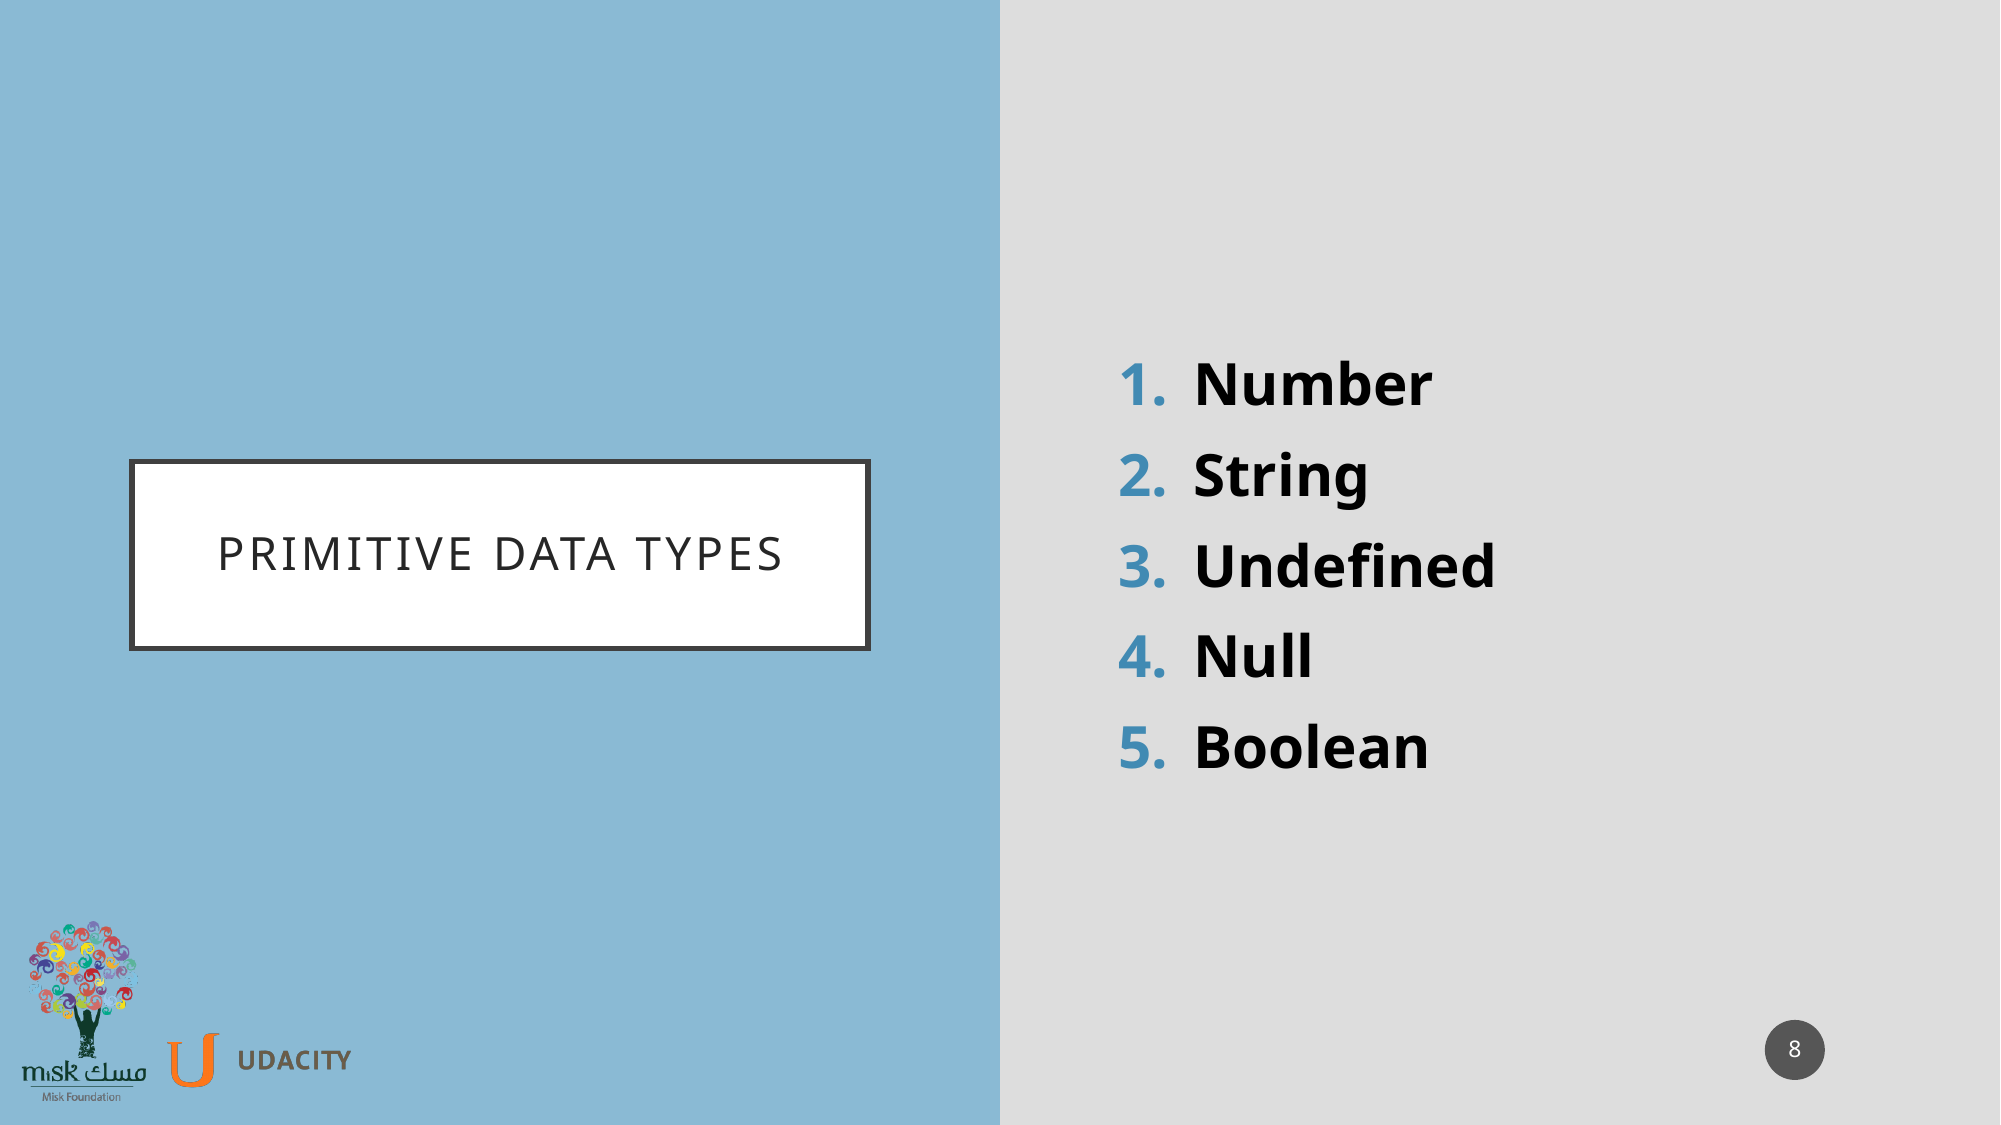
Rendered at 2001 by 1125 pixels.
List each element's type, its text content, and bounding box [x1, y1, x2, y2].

list Number String Undefined Null Boolean [1103, 340, 1894, 862]
title Primitive Data types [129, 459, 871, 651]
slide_number 8 [1764, 1019, 1825, 1080]
picture [21, 921, 369, 1106]
